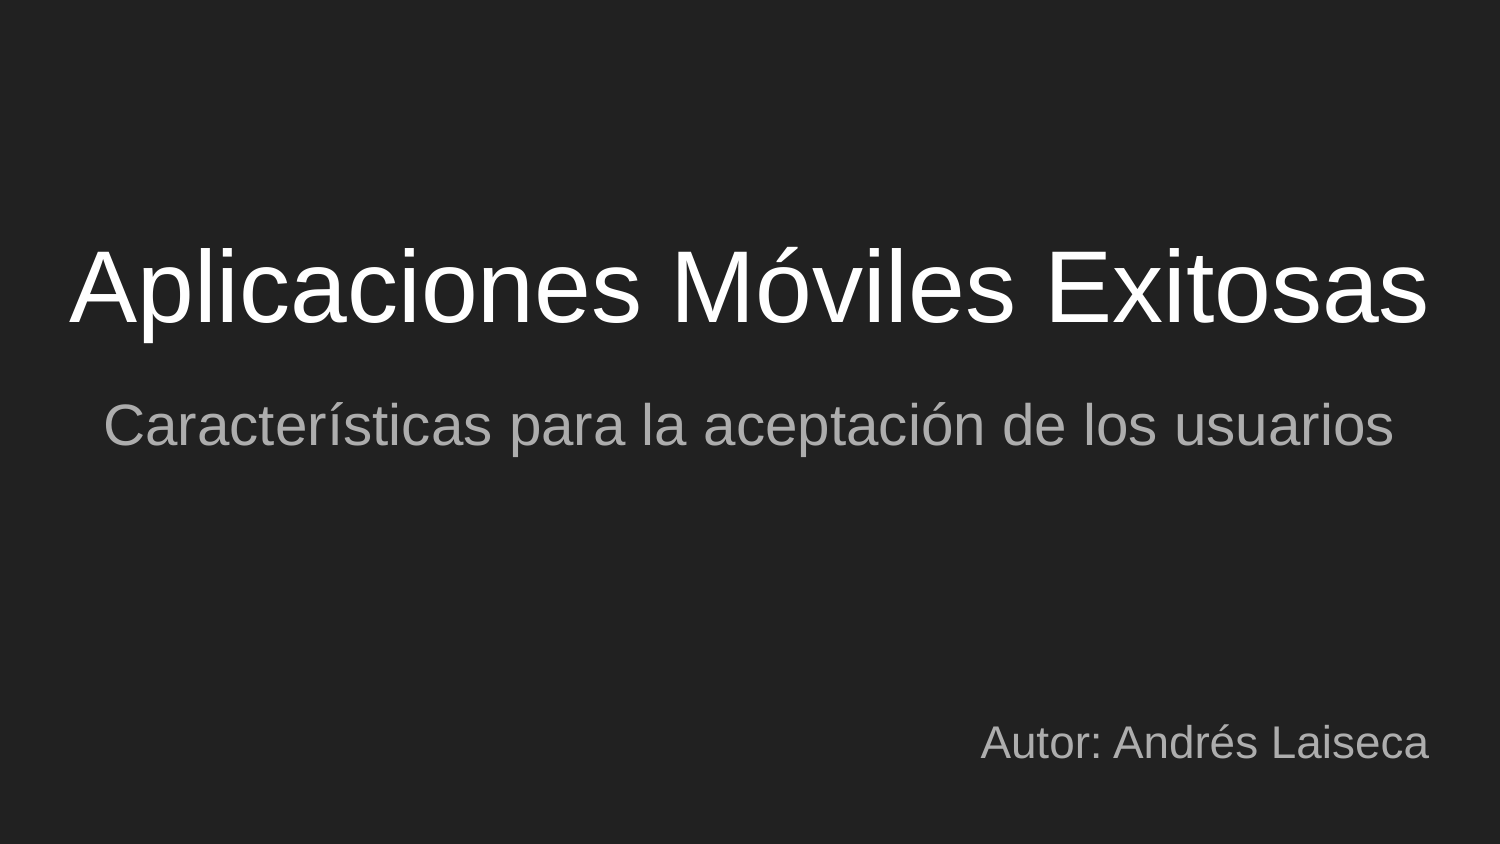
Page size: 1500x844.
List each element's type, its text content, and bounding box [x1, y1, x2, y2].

subtitle Autor: Andrés Laiseca [961, 702, 1449, 833]
subtitle Características para la aceptación de los usuarios [51, 377, 1449, 508]
title Aplicaciones Móviles Exitosas [51, 147, 1449, 359]
